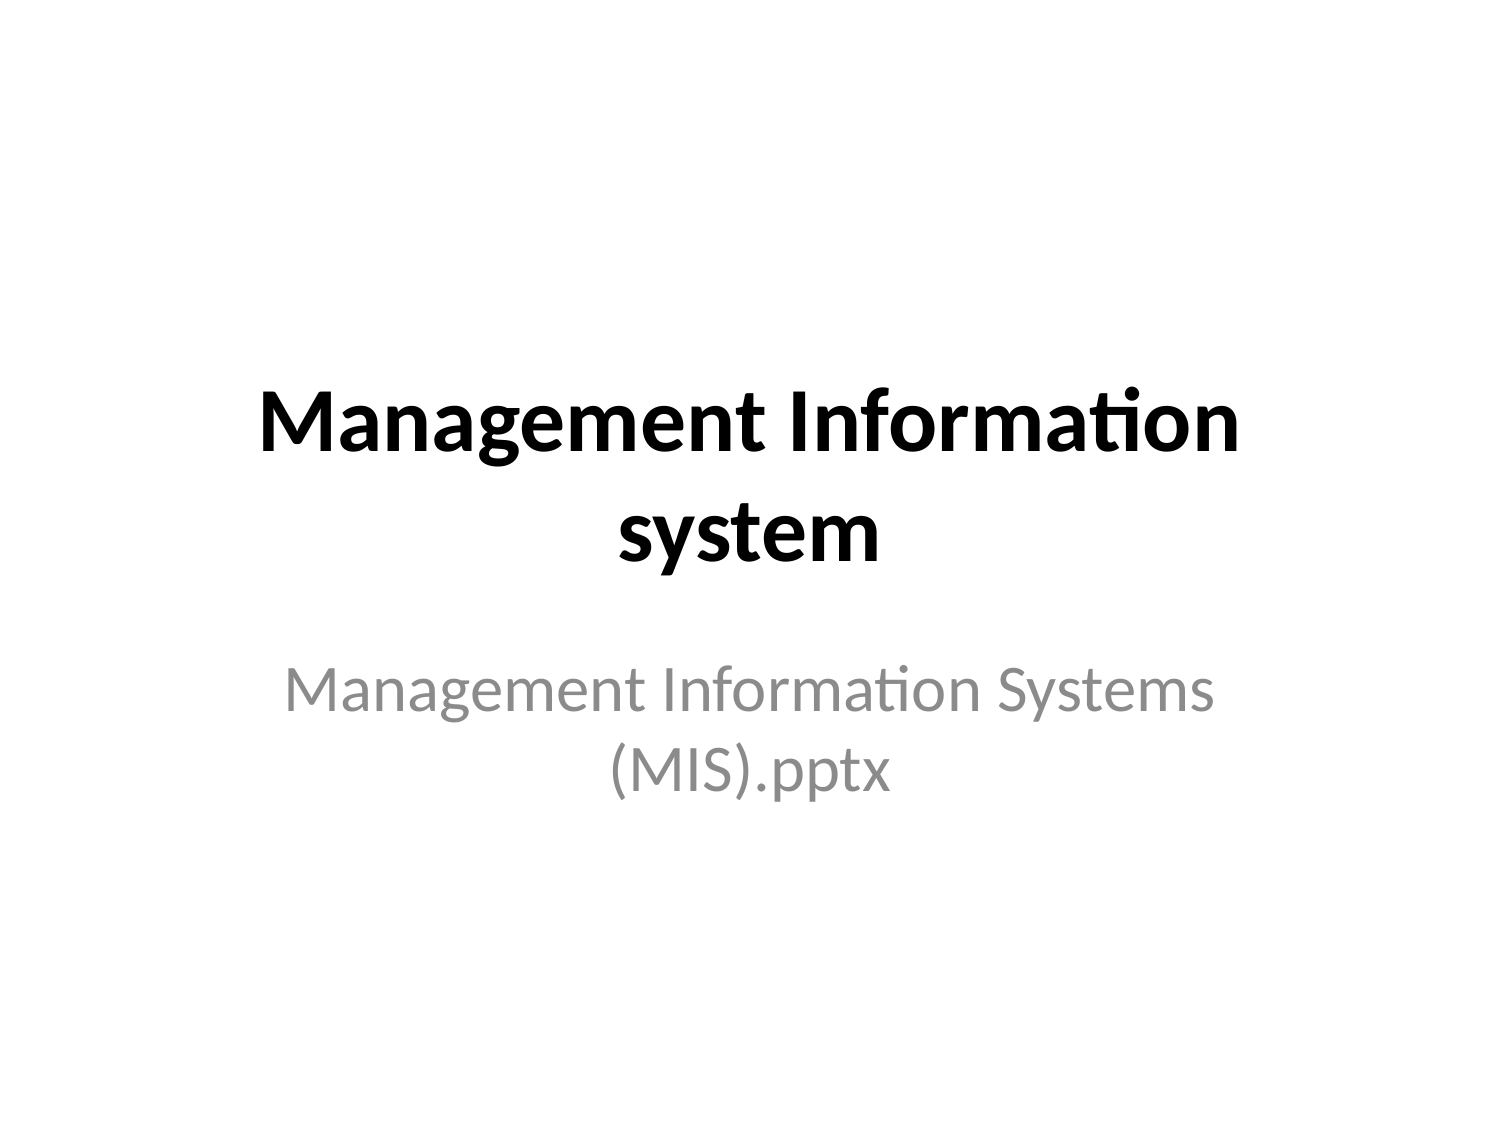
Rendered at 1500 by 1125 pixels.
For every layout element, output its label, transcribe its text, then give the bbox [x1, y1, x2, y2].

subtitle Management Information Systems (MIS).pptx [225, 637, 1275, 925]
title Management Information system [112, 349, 1388, 591]
